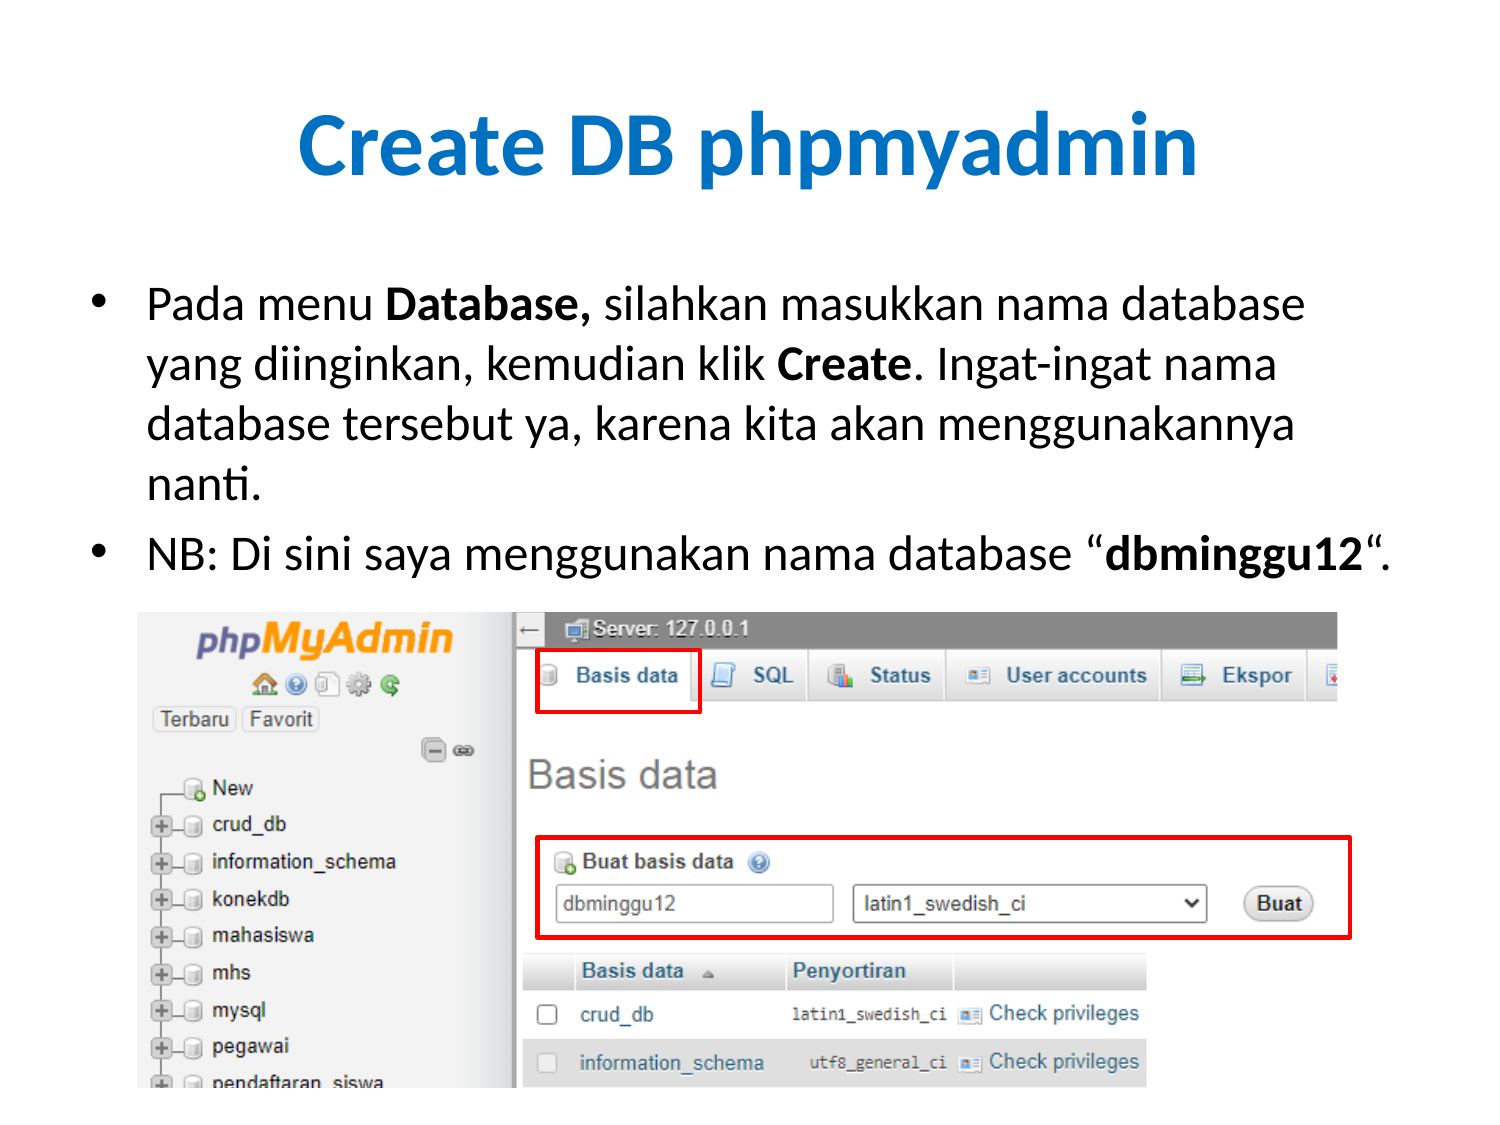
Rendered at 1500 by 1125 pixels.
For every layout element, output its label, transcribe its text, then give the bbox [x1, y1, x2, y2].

list Pada menu Database, silahkan masukkan nama database yang diinginkan, kemudian klik Create. Ingat-ingat nama database tersebut ya, karena kita akan menggunakannya nanti. NB: Di sini saya menggunakan nama database “dbminggu12“. [75, 262, 1425, 1005]
title Create DB phpmyadmin [75, 45, 1425, 233]
picture [137, 612, 1338, 1088]
text_box [1341, 835, 1352, 940]
